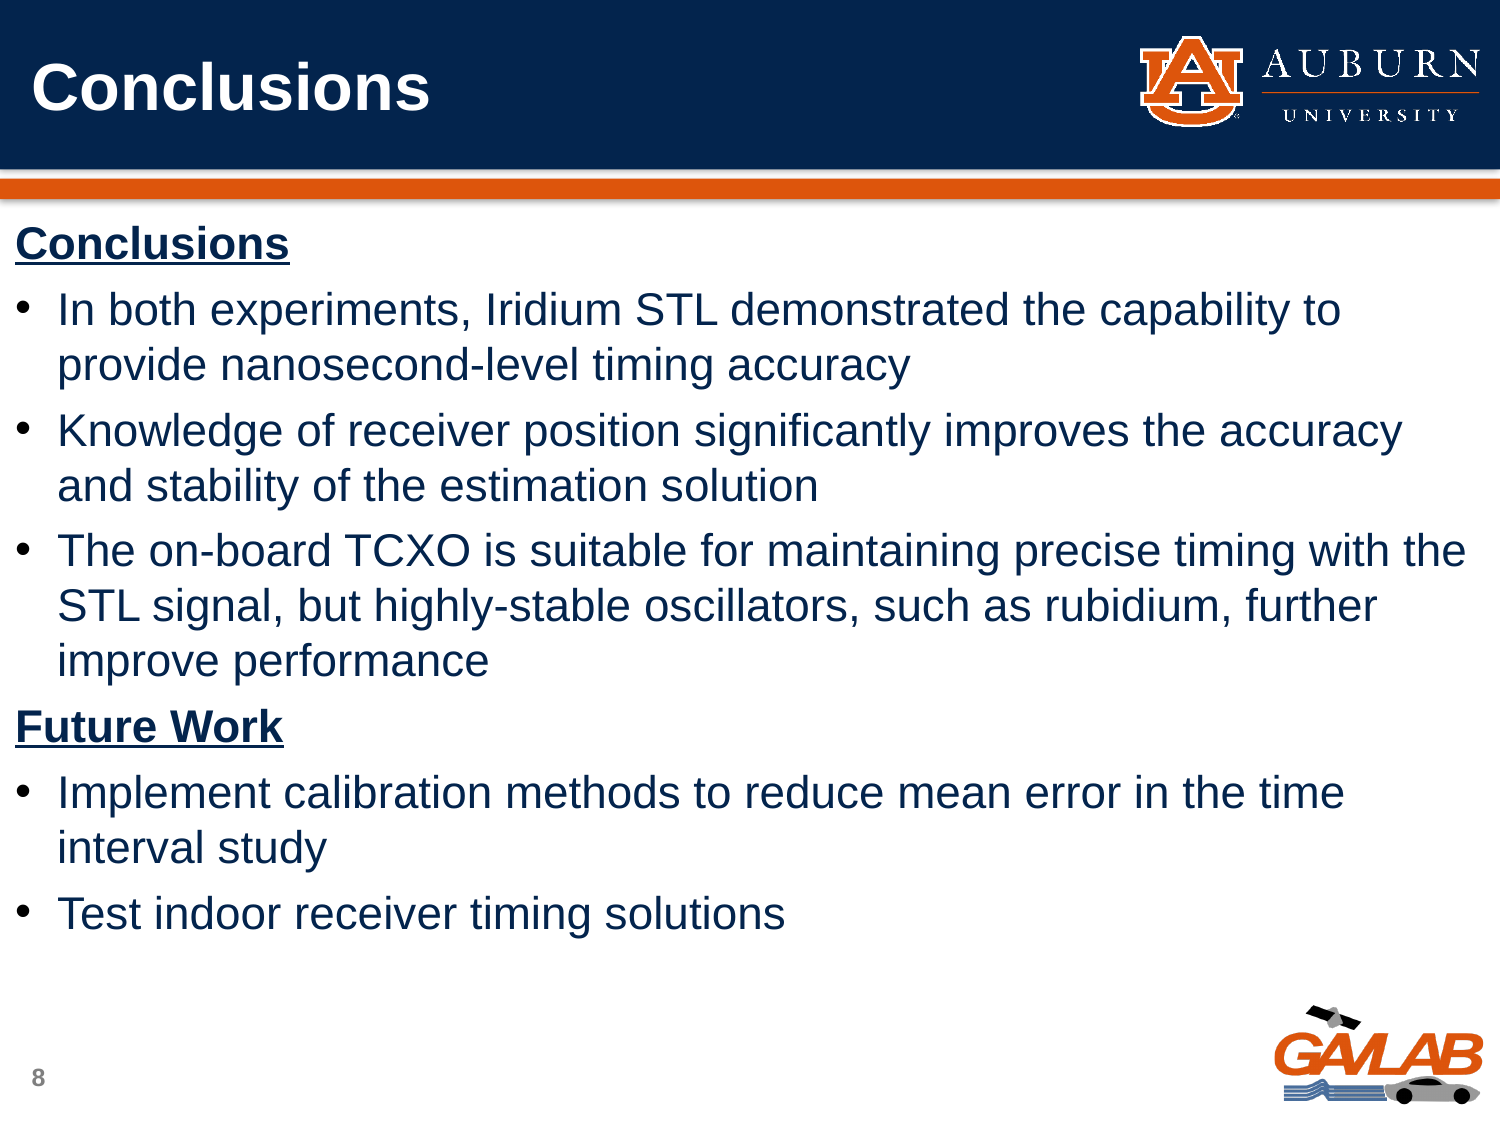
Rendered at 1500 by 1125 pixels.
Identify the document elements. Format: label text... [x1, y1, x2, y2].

picture [1140, 36, 1480, 127]
slide_number 8 [16, 1061, 355, 1107]
title Conclusions [16, 8, 1128, 158]
list Conclusions In both experiments, Iridium STL demonstrated the capability to provide nanosecond-level timing accuracy Knowledge of receiver position significantly improves the accuracy and stability of the estimation solution The on-board TCXO is suitable for maintaining precise timing with the STL signal, but highly-stable oscillators, such as rubidium, further improve performance Future Work Implement calibration methods to reduce mean error in the time interval study Test indoor receiver timing solutions [0, 206, 1490, 1061]
